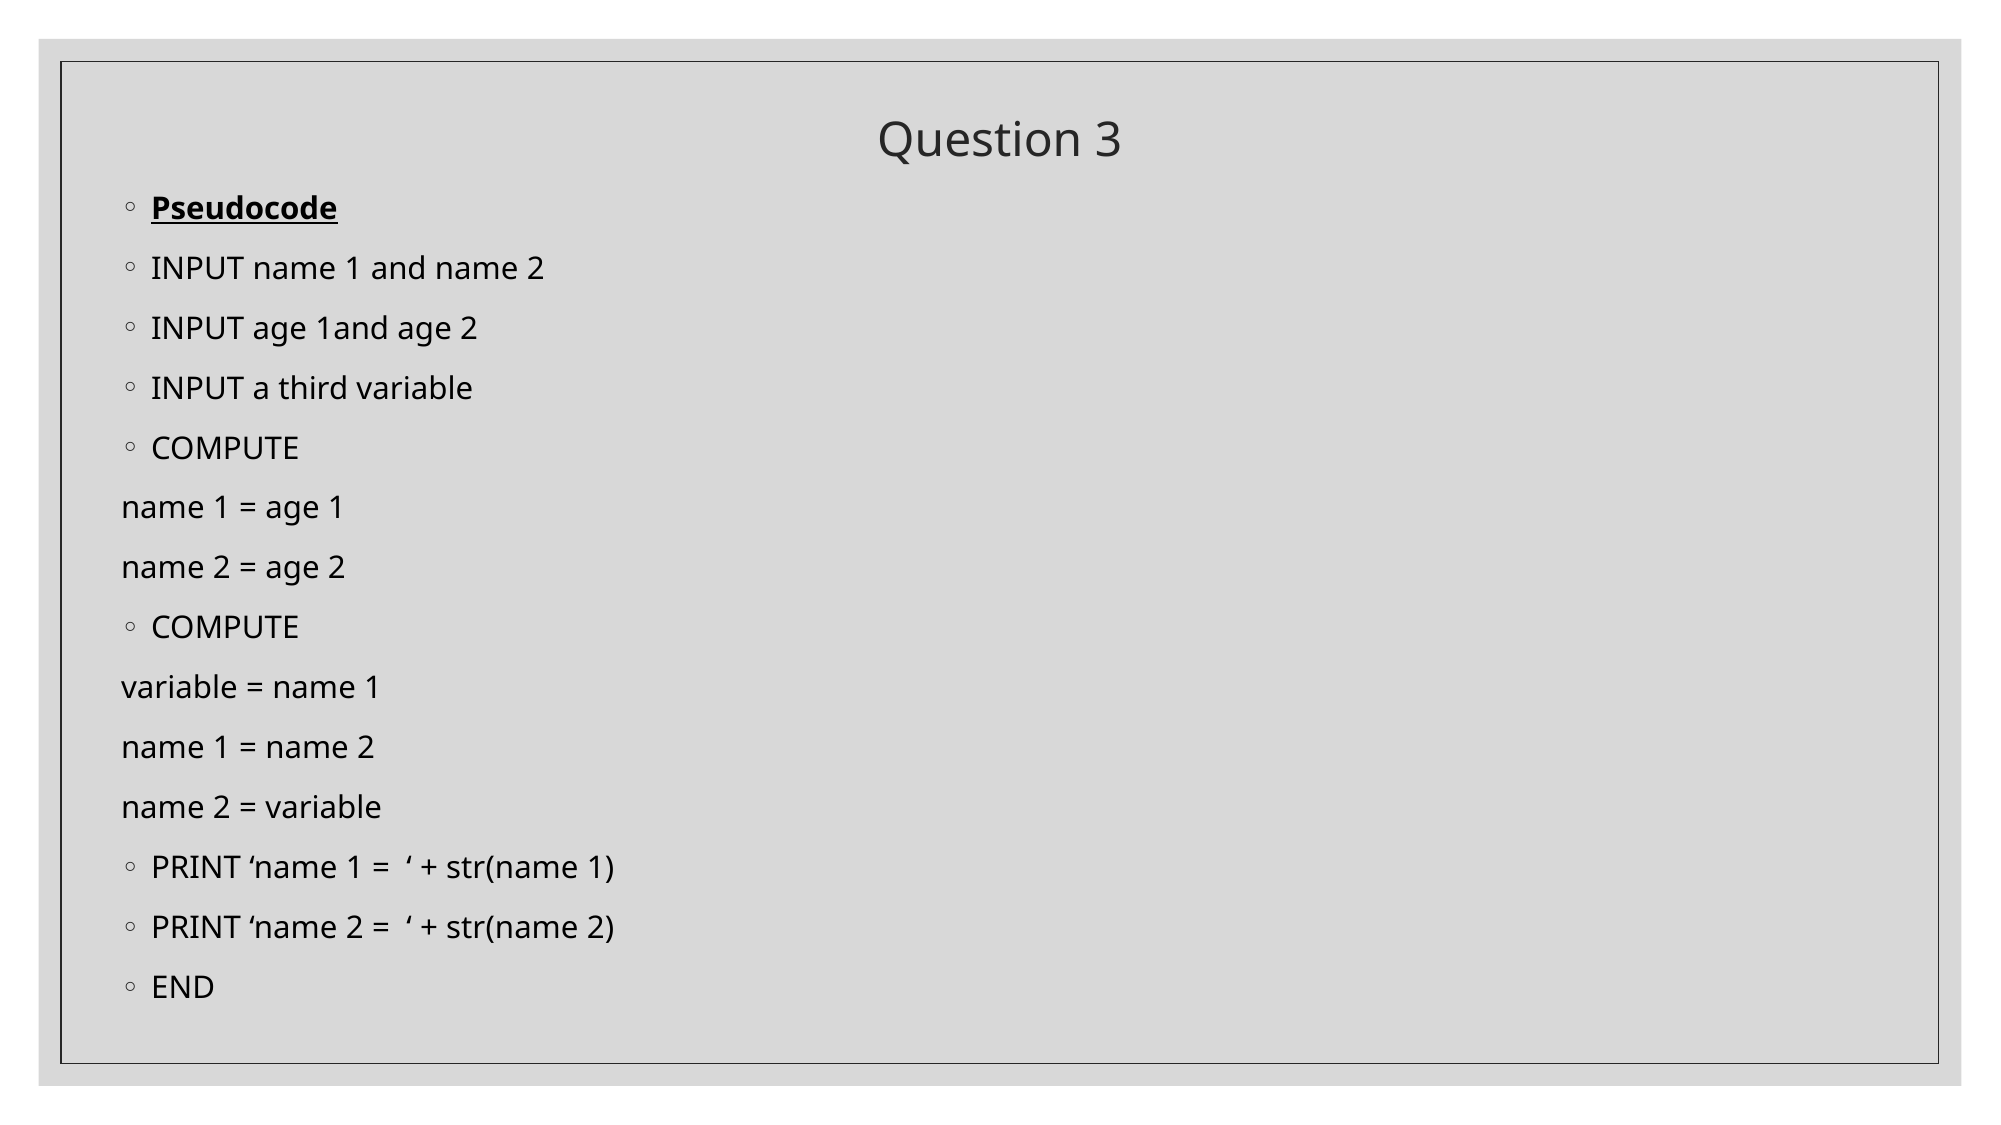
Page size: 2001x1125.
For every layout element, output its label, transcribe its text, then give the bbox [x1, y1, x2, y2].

title Question 3 [174, 105, 1825, 176]
list Pseudocode INPUT name 1 and name 2 INPUT age 1and age 2 INPUT a third variable COMPUTE name 1 = age 1 name 2 = age 2 COMPUTE variable = name 1 name 1 = name 2 name 2 = variable PRINT ‘name 1 = ‘ + str(name 1) PRINT ‘name 2 = ‘ + str(name 2) END [106, 176, 1911, 1063]
